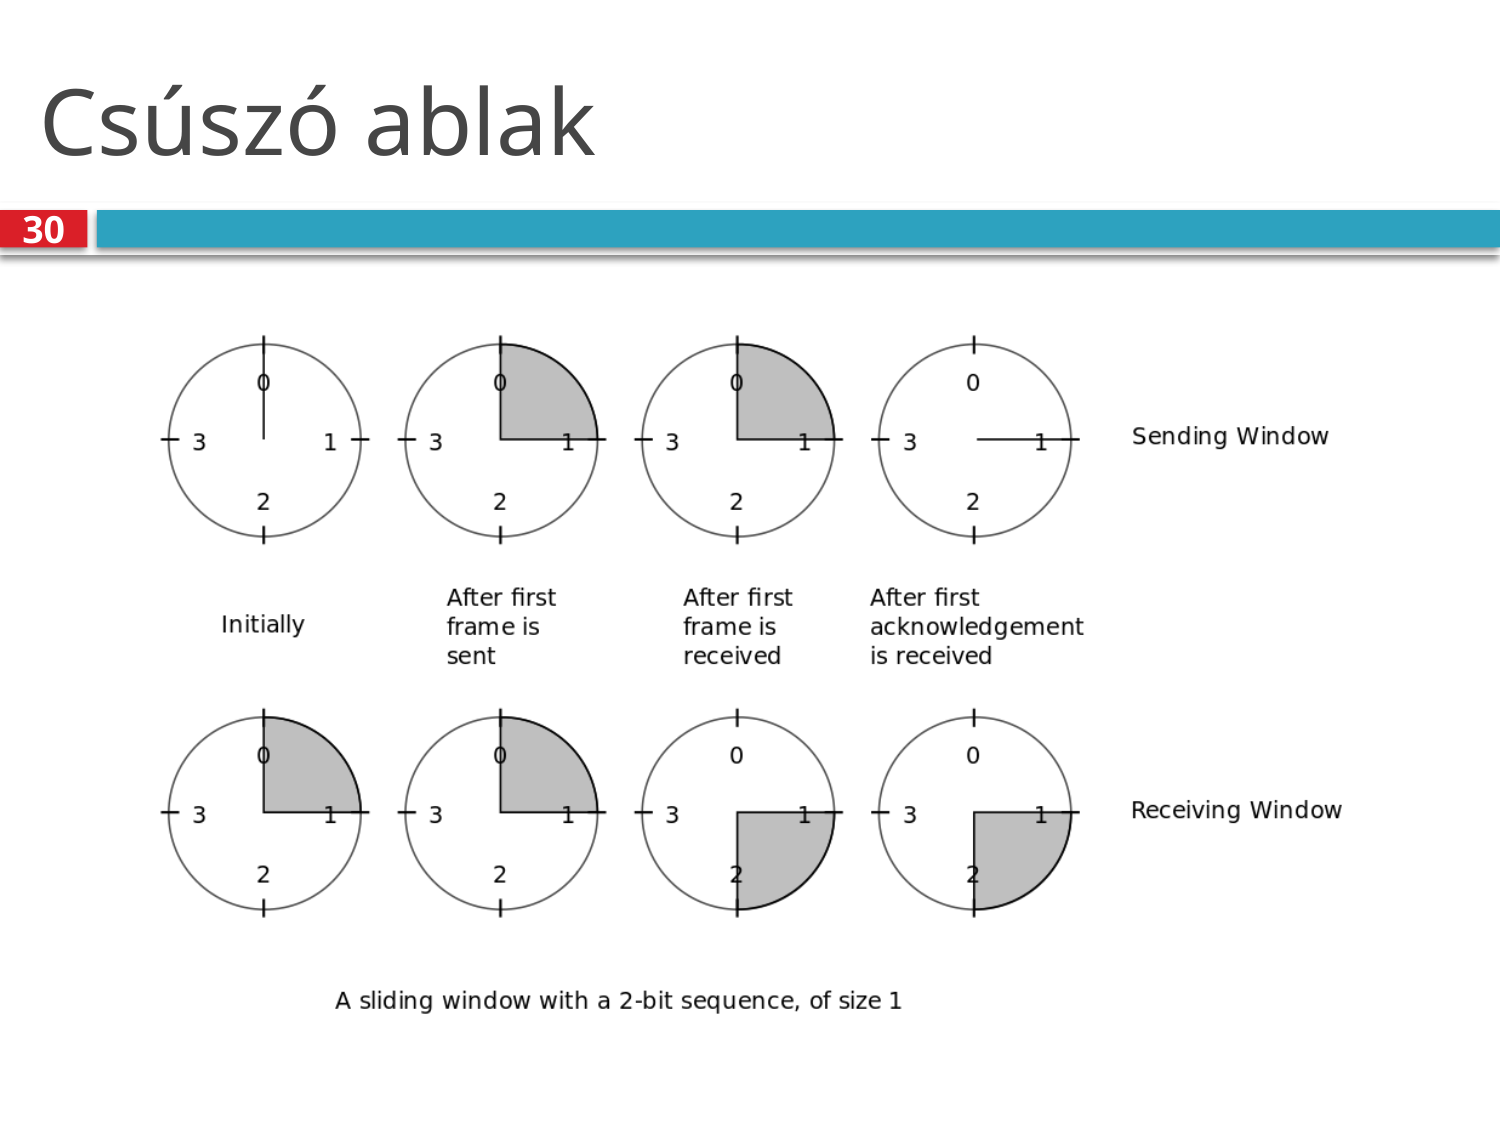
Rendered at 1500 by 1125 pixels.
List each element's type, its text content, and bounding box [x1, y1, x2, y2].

title Csúszó ablak [24, 37, 1475, 200]
slide_number 30 [0, 206, 88, 257]
picture [129, 289, 1371, 1066]
